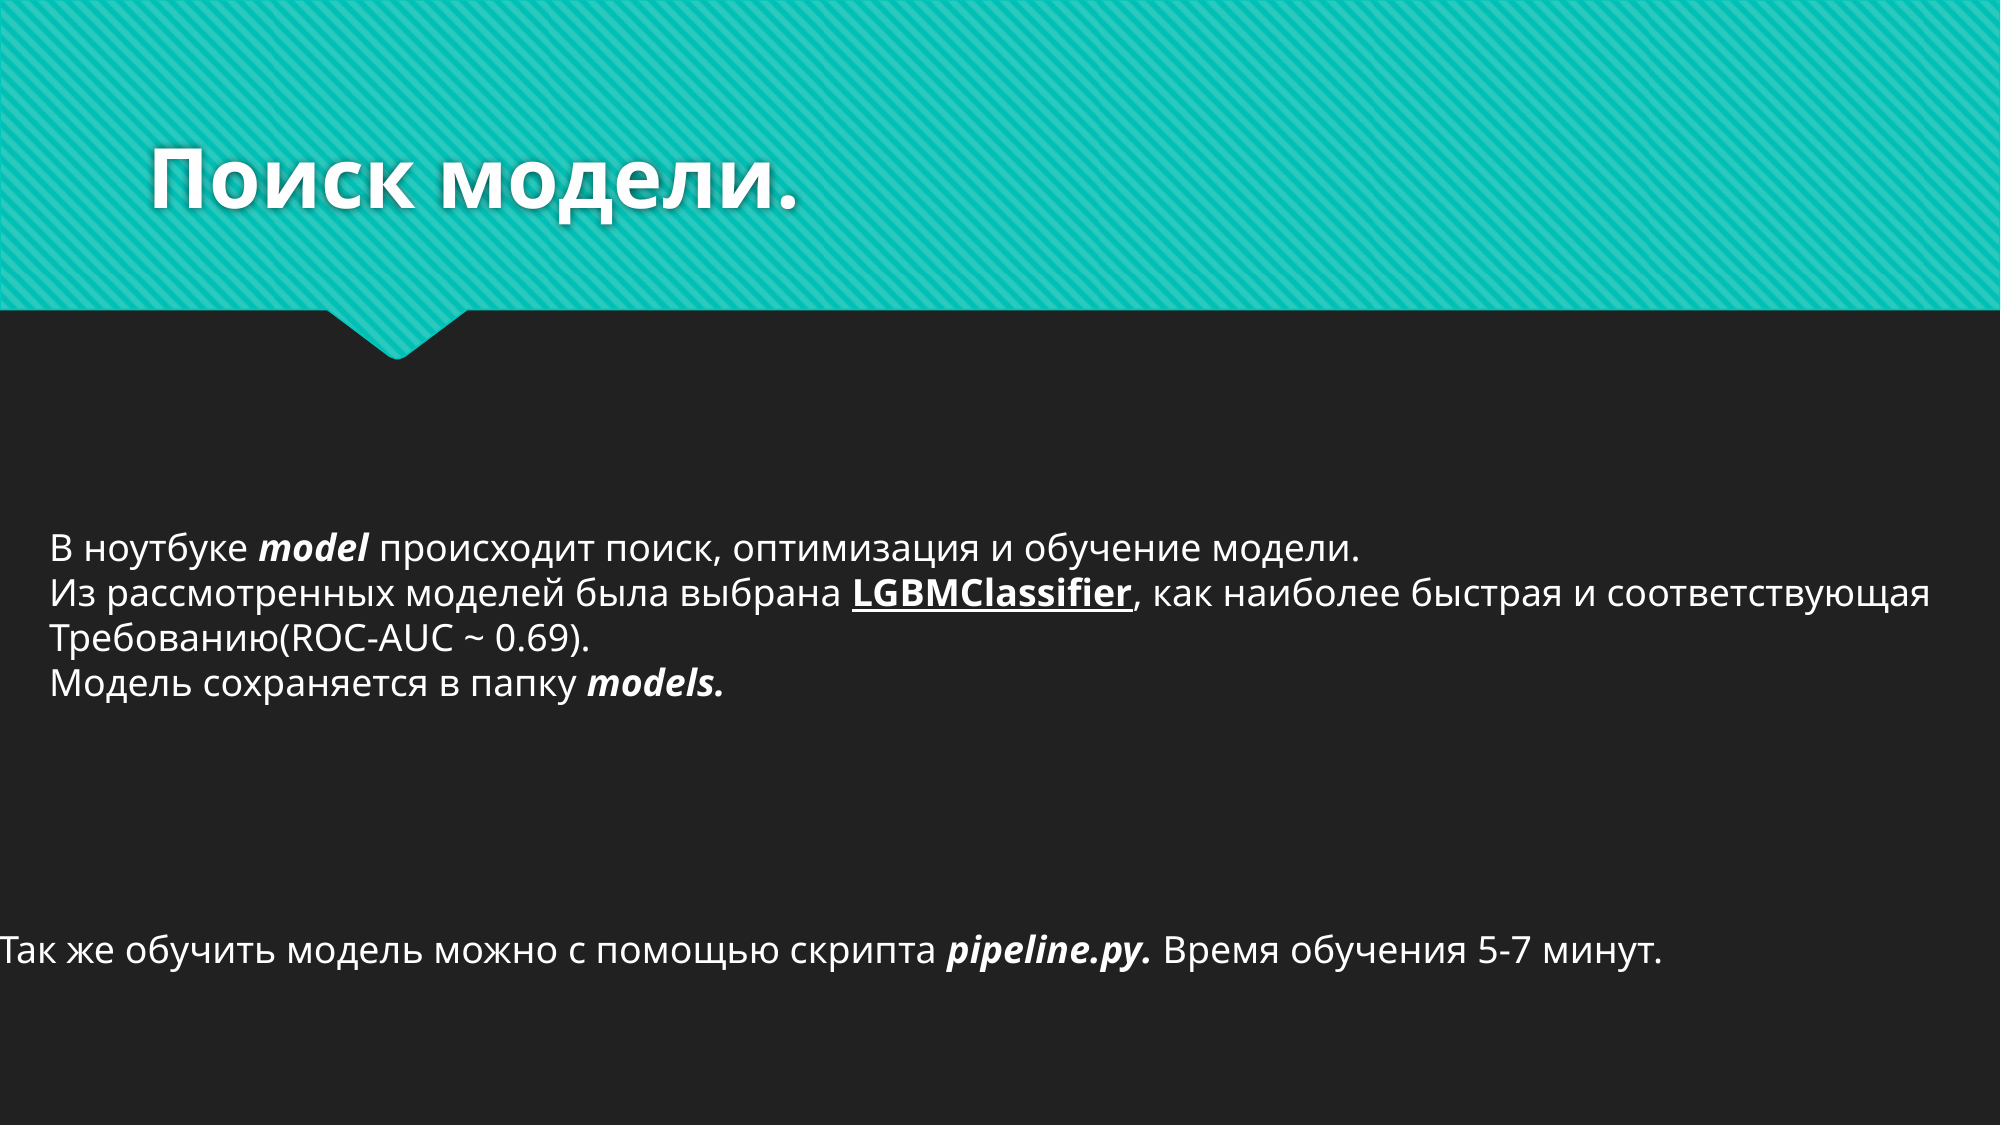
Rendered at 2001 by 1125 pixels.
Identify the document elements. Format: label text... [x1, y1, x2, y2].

text_box Так же обучить модель можно с помощью скрипта pipeline.py. Время обучения 5-7 минут. [0, 919, 1679, 979]
text_box В ноутбуке model происходит поиск, оптимизация и обучение модели. Из рассмотренных моделей была выбрана LGBMClassifier, как наиболее быстрая и соответствующая Требованию(ROC-AUC ~ 0.69). Модель сохраняется в папку models. [34, 516, 1947, 711]
title Поиск модели. [132, 73, 1868, 233]
